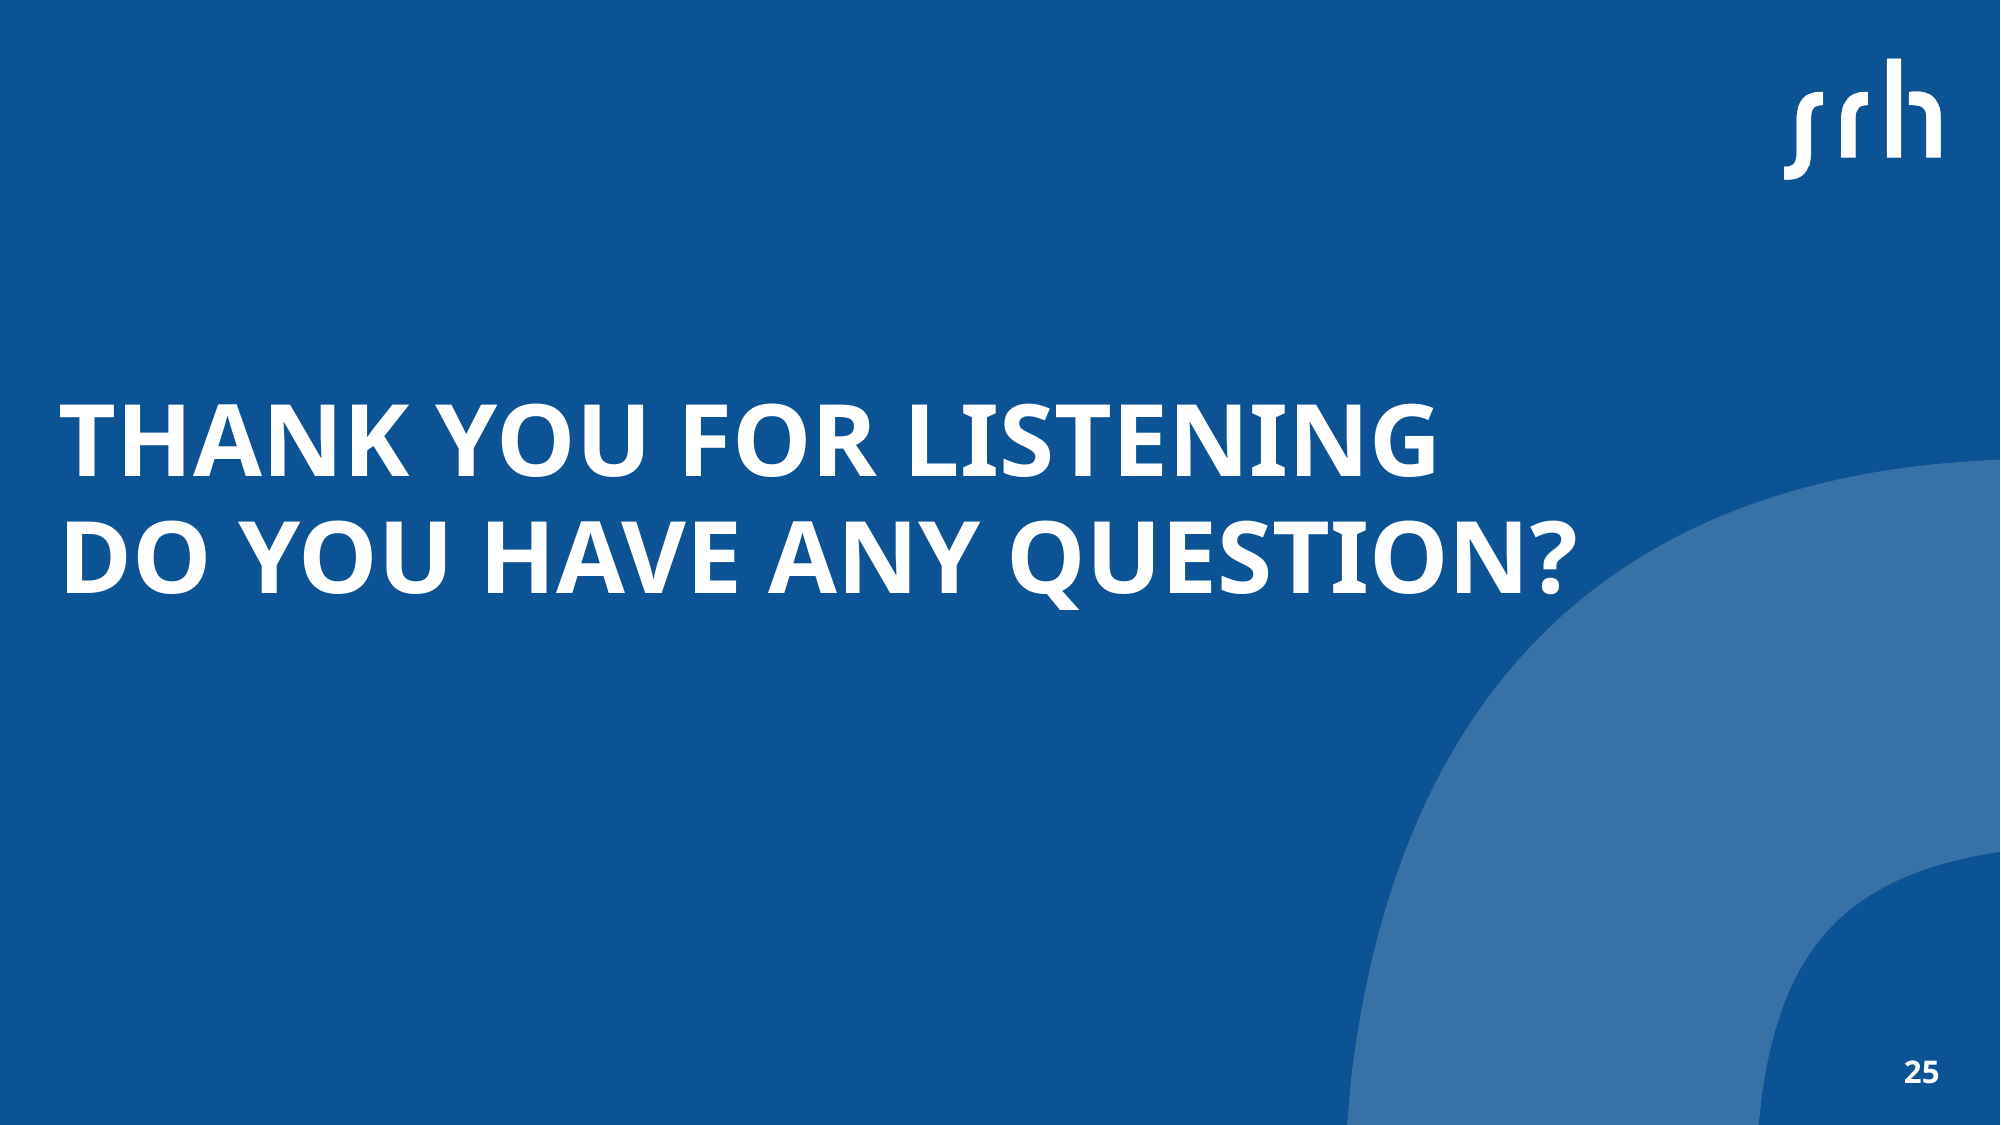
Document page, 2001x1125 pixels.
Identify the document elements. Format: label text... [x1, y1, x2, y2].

slide_number 25 [1902, 1054, 1941, 1094]
title THANK YOU FOR LISTENING DO YOU HAVE ANY QUESTION? [58, 381, 1942, 1036]
picture [1784, 58, 1941, 180]
